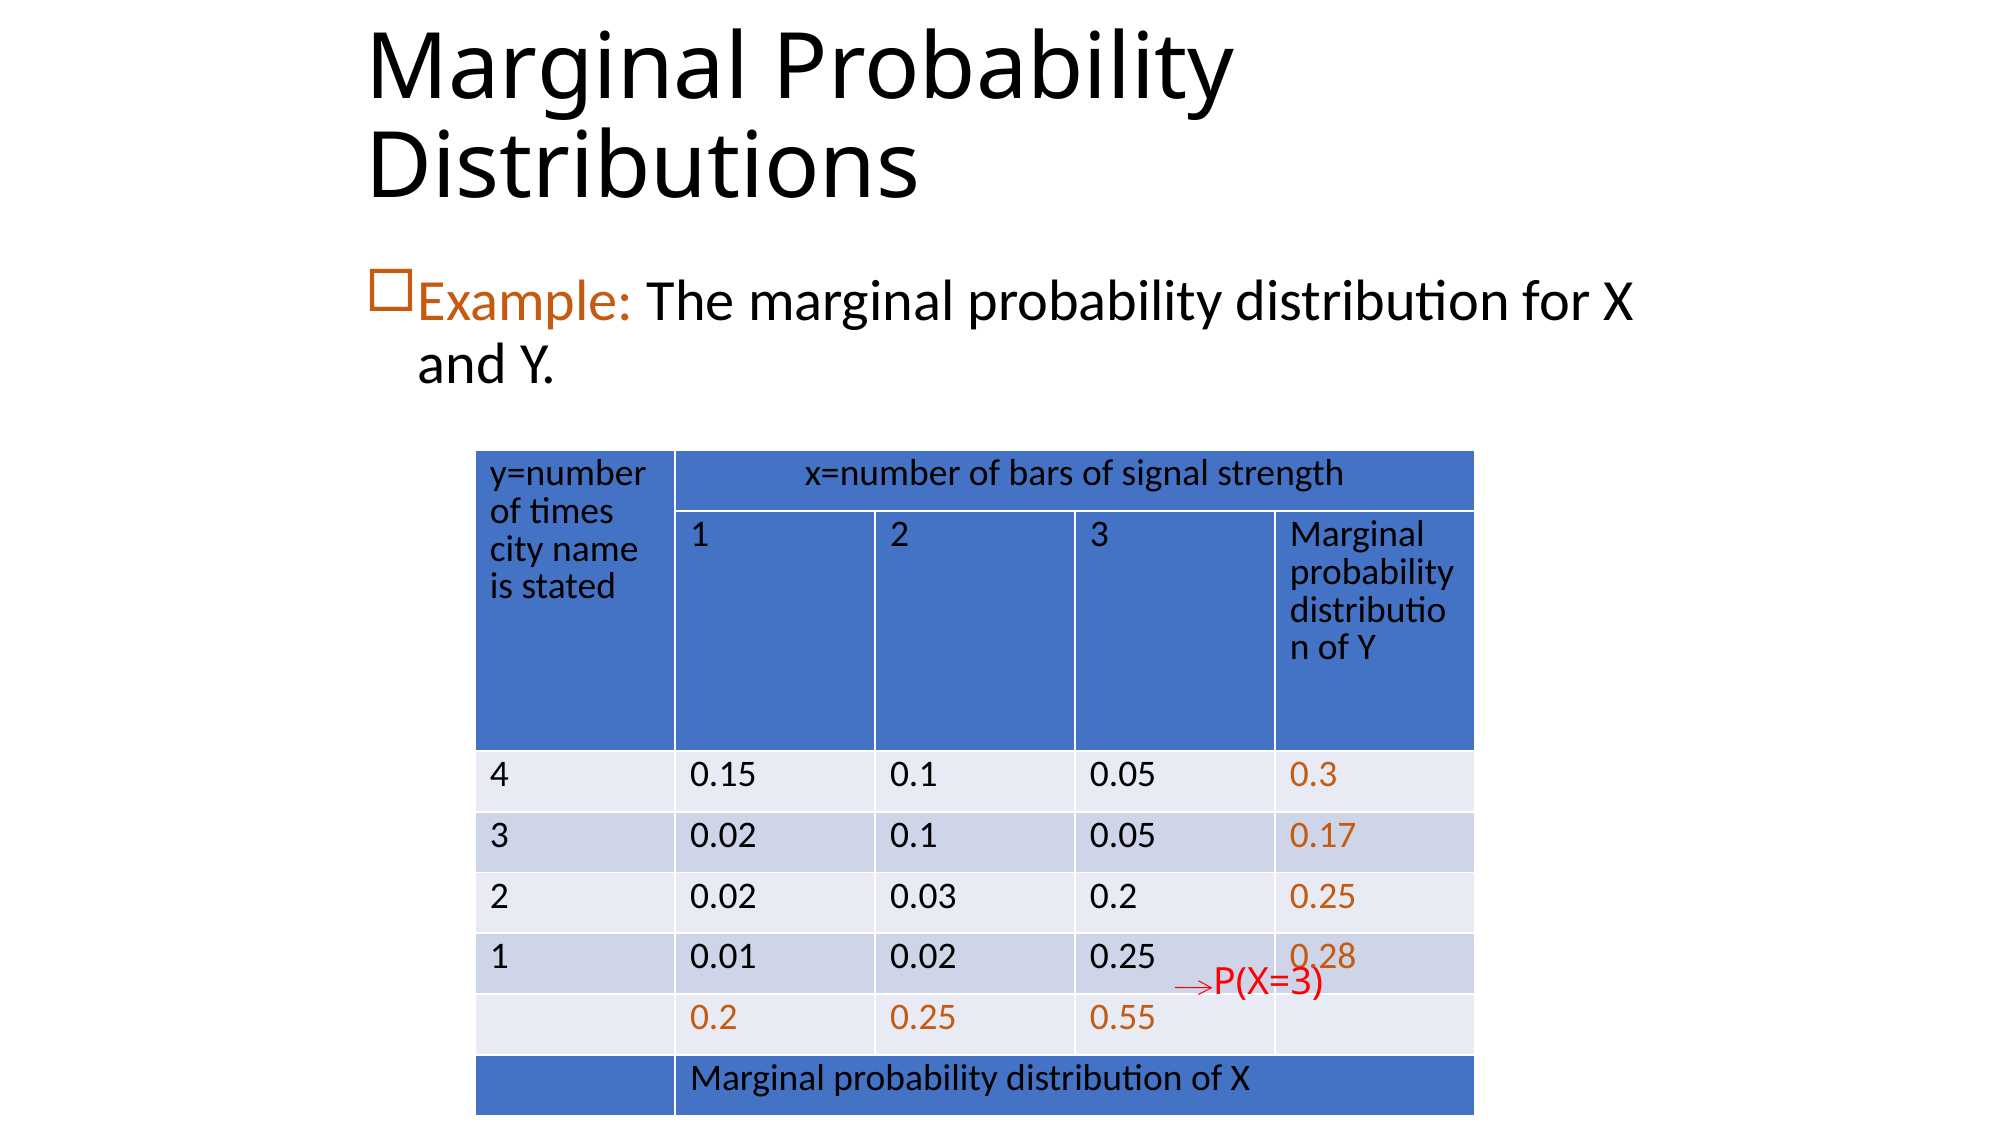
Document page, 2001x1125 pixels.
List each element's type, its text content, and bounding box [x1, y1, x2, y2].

table_cell 0.2 [1076, 873, 1274, 932]
table_cell 2 [876, 512, 1074, 750]
table_cell 0.25 [1076, 934, 1274, 993]
table_cell 3 [1076, 512, 1274, 750]
table_cell 3 [476, 813, 674, 872]
table_header x=number of bars of signal strength [676, 451, 1474, 510]
table_cell 0.25 [876, 995, 1074, 1054]
table_cell 2 [476, 873, 674, 932]
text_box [1174, 949, 1337, 1011]
table_cell [1276, 995, 1474, 1054]
table_cell 4 [476, 752, 674, 811]
table_cell 0.15 [676, 752, 874, 811]
list Example: The marginal probability distribution for X and Y. [350, 262, 1688, 1000]
title Marginal Probability Distributions [350, 37, 1688, 200]
table_header y=number of times city name is stated [476, 451, 674, 750]
table_cell [476, 995, 674, 1054]
table_cell 0.25 [1276, 873, 1474, 932]
table_cell [476, 1056, 674, 1115]
table_cell 0.1 [876, 813, 1074, 872]
table_cell 0.01 [676, 934, 874, 993]
table_cell 0.28 [1276, 934, 1474, 993]
table_cell Marginal probability distribution of Y [1276, 512, 1474, 750]
table_cell 0.03 [876, 873, 1074, 932]
table_cell 0.2 [676, 995, 874, 1054]
table_cell Marginal probability distribution of X [676, 1056, 1474, 1115]
table_cell 0.55 [1076, 995, 1274, 1054]
table_cell 1 [676, 512, 874, 750]
table_cell 0.02 [876, 934, 1074, 993]
table_cell 0.3 [1276, 752, 1474, 811]
table_cell 0.17 [1276, 813, 1474, 872]
table_cell 1 [476, 934, 674, 993]
table_cell 0.02 [676, 813, 874, 872]
table_cell 0.1 [876, 752, 1074, 811]
table_cell 0.05 [1076, 752, 1274, 811]
table_cell 0.02 [676, 873, 874, 932]
table_cell 0.05 [1076, 813, 1274, 872]
